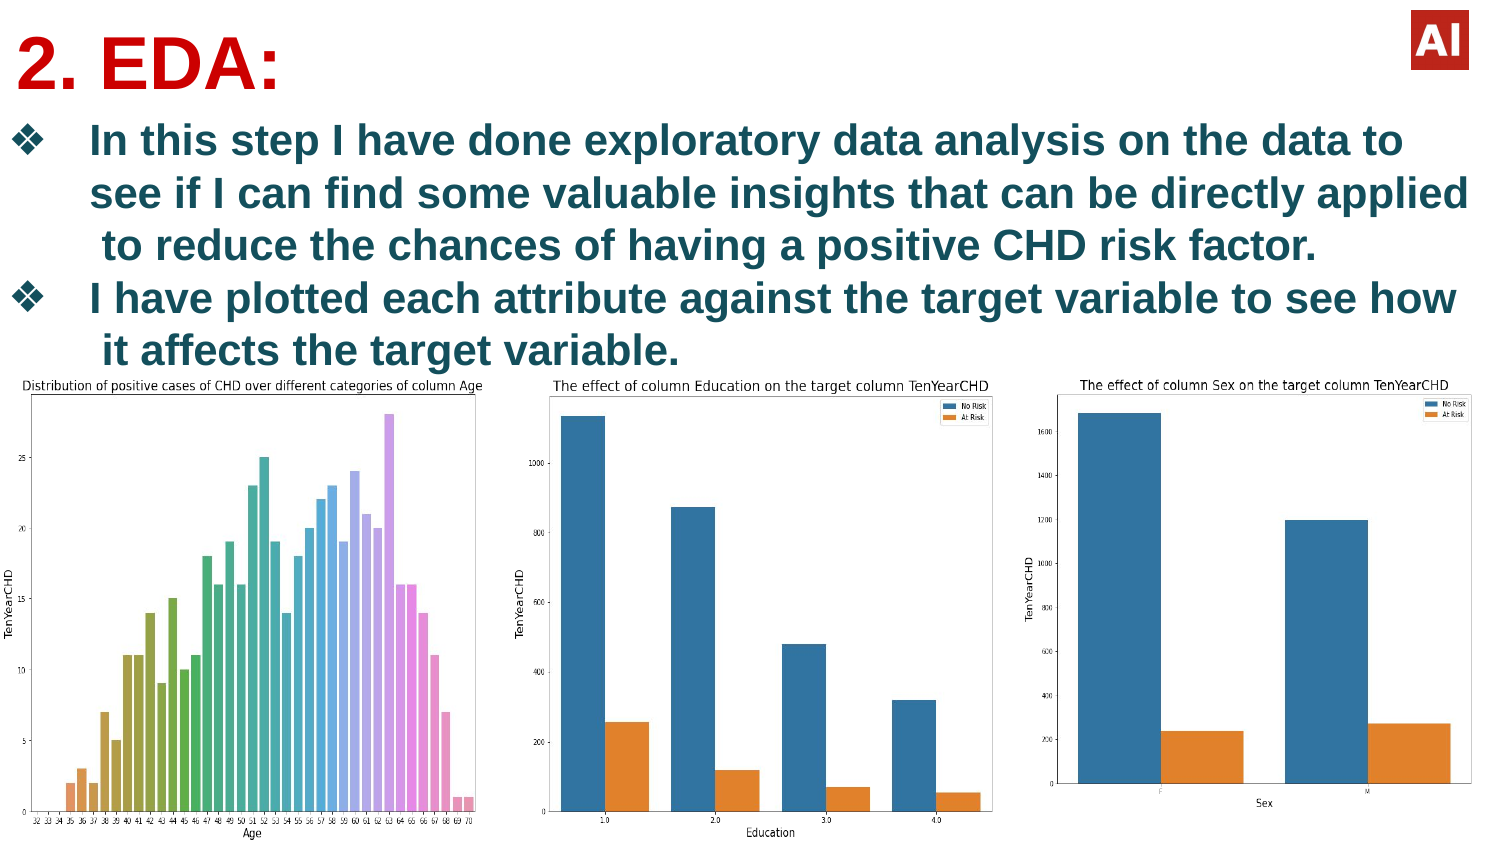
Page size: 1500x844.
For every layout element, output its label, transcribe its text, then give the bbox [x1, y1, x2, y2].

title 2. EDA: [14, 12, 286, 109]
picture [1411, 10, 1469, 70]
picture [0, 374, 487, 844]
picture [1021, 374, 1476, 809]
text_box In this step I have done exploratory data analysis on the data to see if I can find some valuable insights that can be directly applied to reduce the chances of having a positive CHD risk factor. I have plotted each attribute against the target variable to see how it affects the target variable. [6, 109, 1475, 375]
picture [511, 374, 997, 844]
